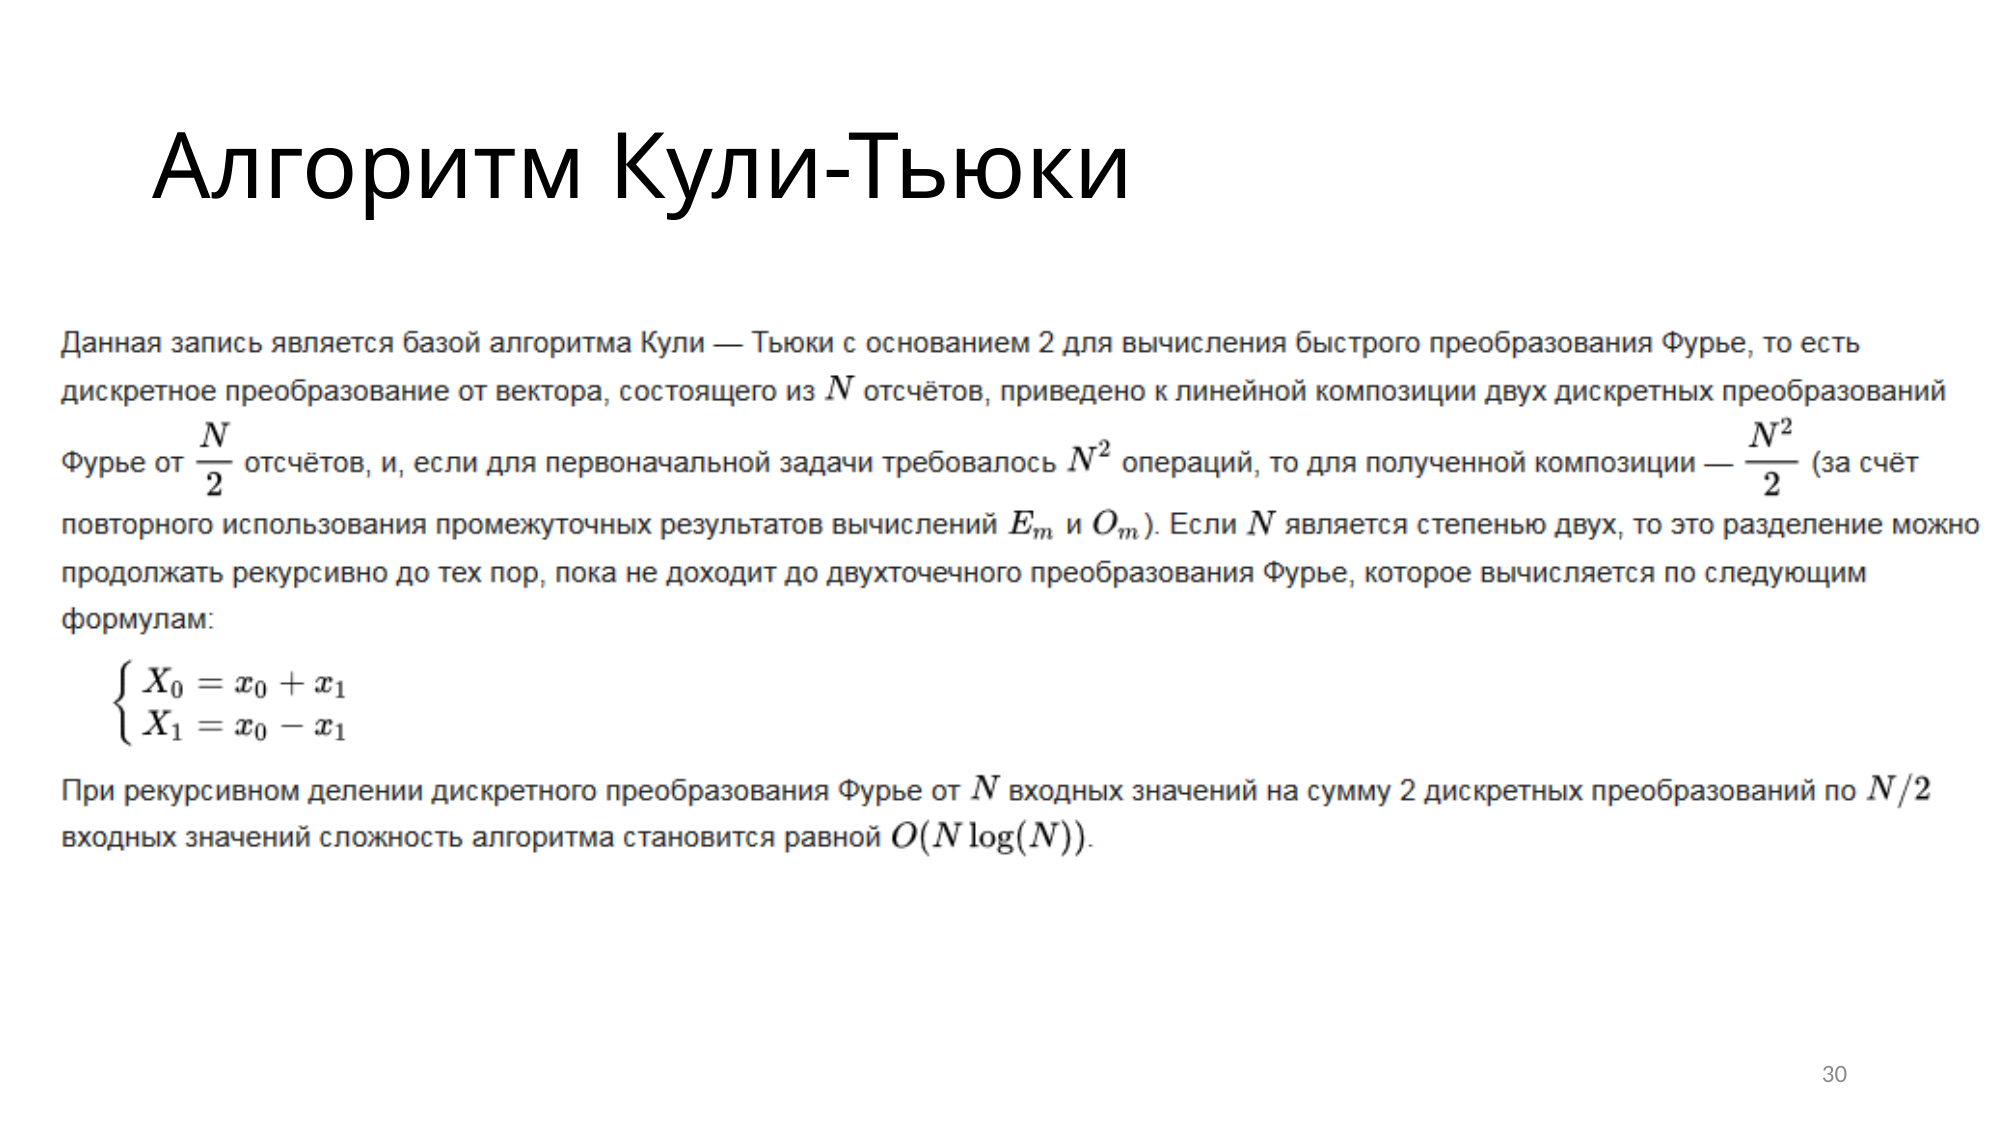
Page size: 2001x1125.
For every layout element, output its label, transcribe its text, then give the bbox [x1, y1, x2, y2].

picture [48, 318, 2000, 878]
title Алгоритм Кули-Тьюки [137, 59, 1863, 278]
slide_number 30 [1412, 1042, 1863, 1103]
